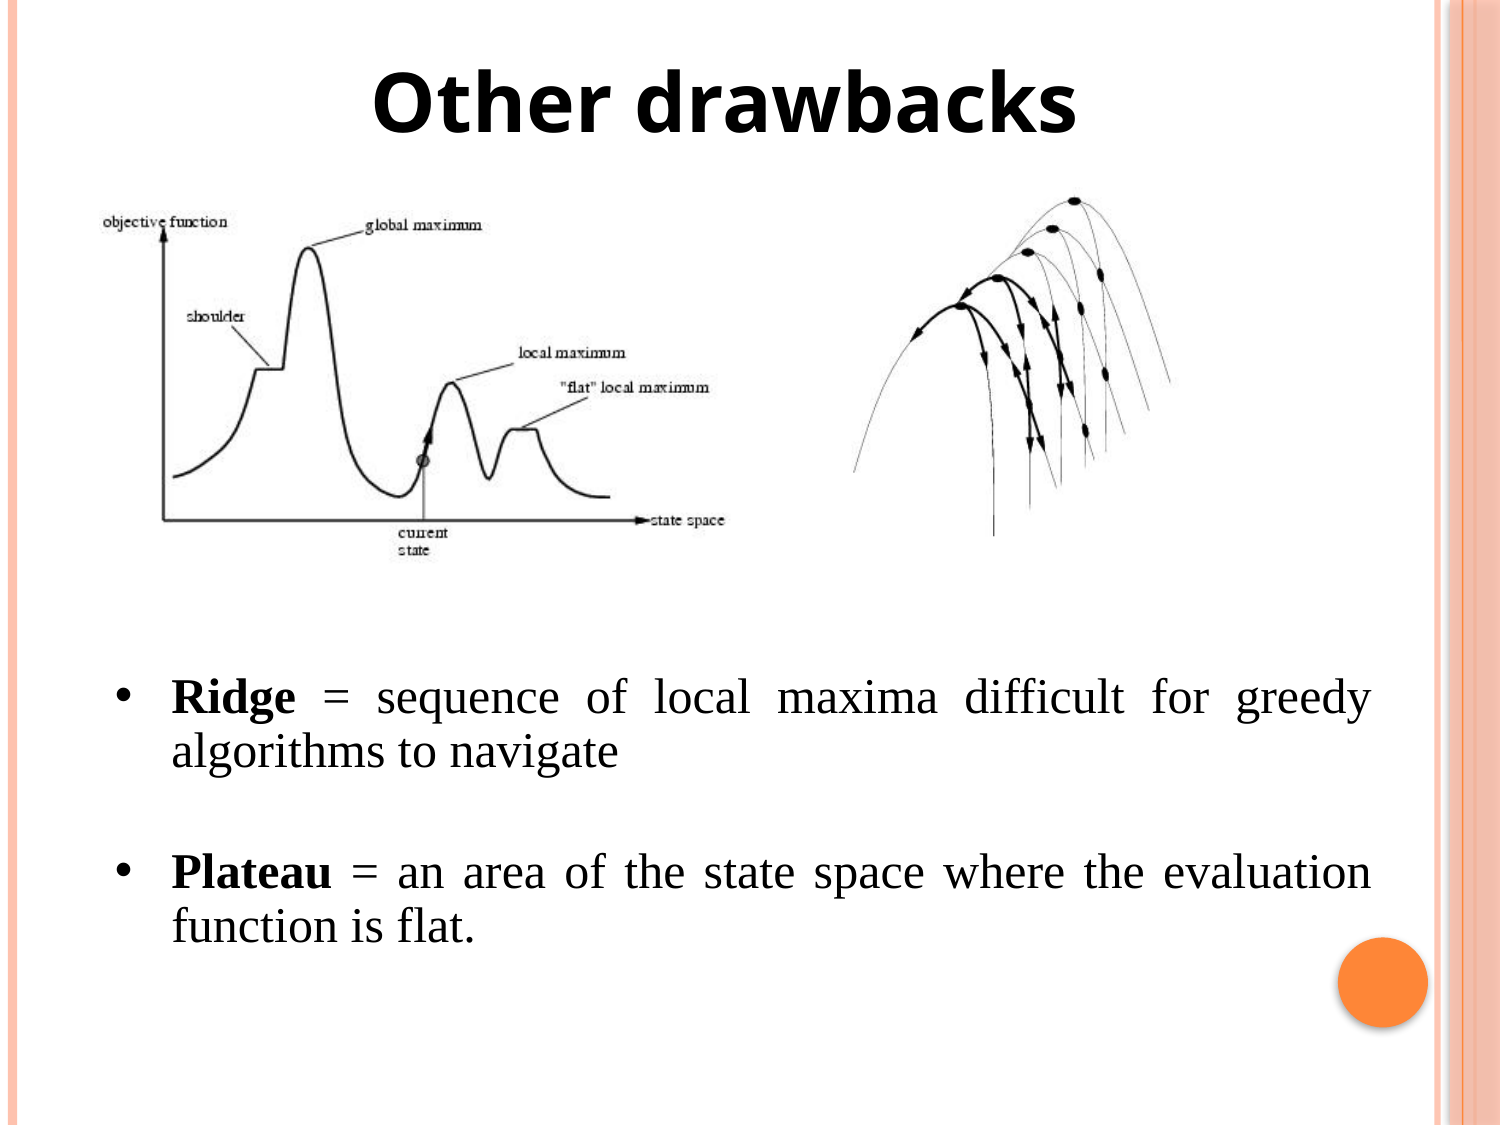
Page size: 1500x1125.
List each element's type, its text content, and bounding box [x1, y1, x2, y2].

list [850, 186, 1222, 585]
list Ridge = sequence of local maxima difficult for greedy algorithms to navigate Plateau = an area of the state space where the evaluation function is flat. [99, 662, 1388, 1059]
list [99, 209, 732, 566]
title Other drawbacks [87, 50, 1363, 150]
